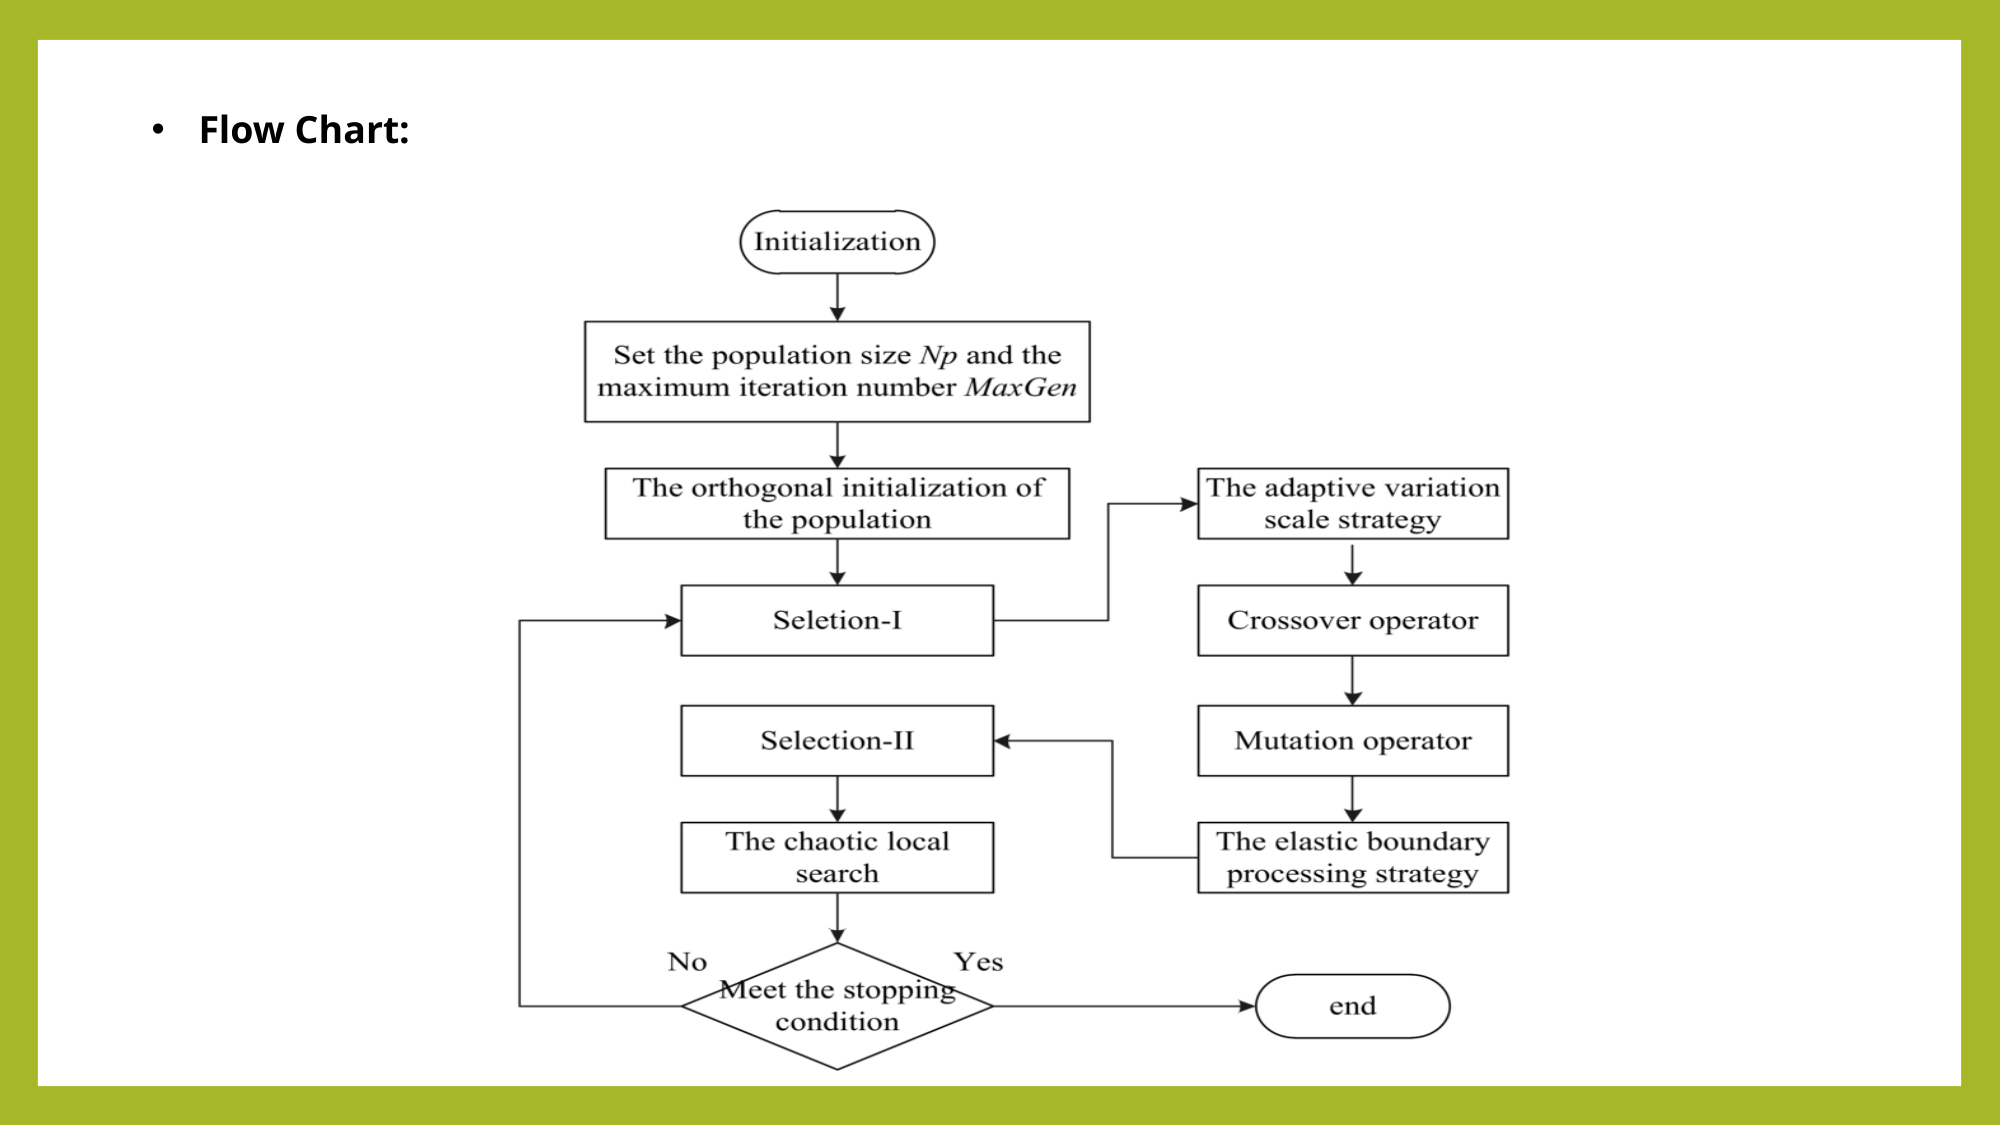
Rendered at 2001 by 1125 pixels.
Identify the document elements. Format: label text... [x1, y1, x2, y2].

title Flow Chart: [136, 0, 1862, 329]
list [501, 201, 1520, 1079]
